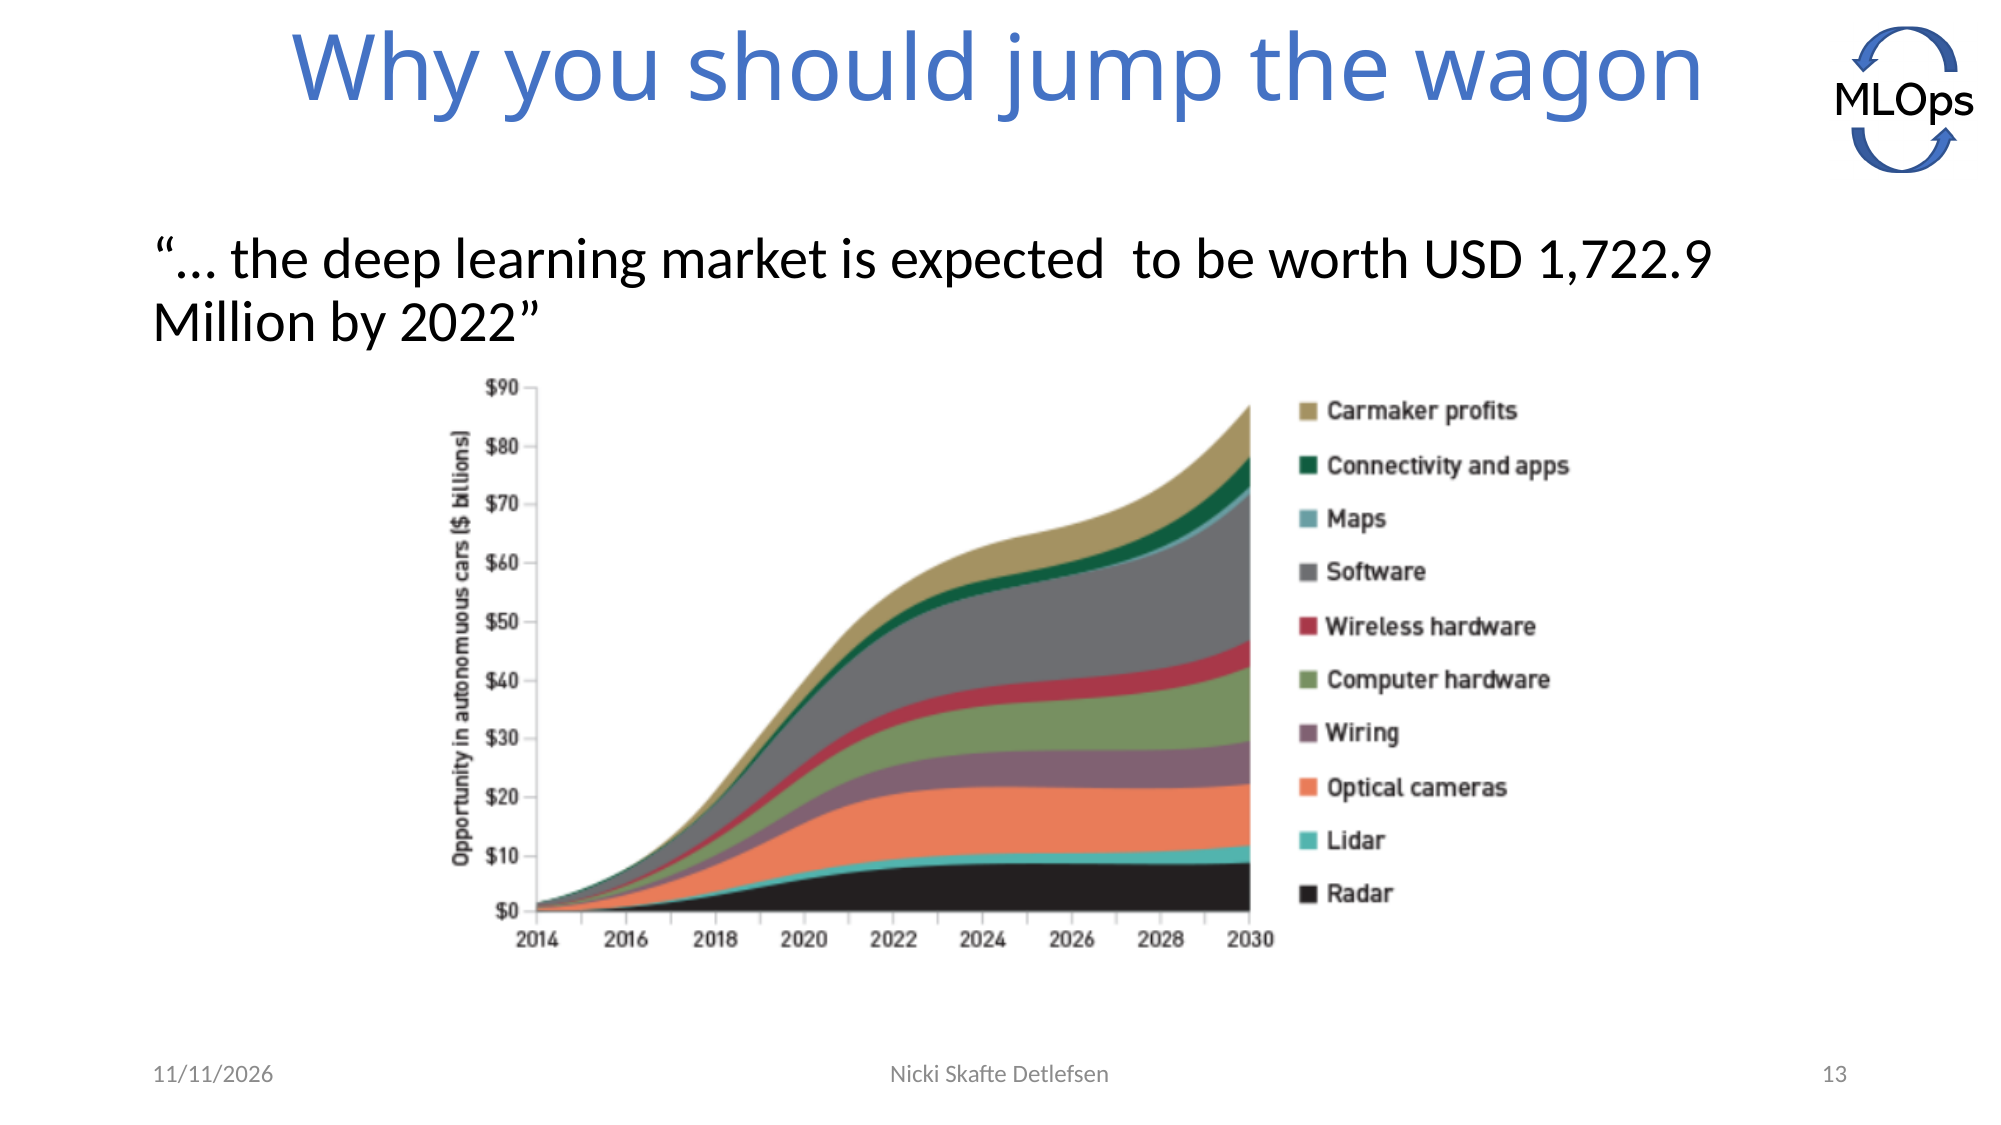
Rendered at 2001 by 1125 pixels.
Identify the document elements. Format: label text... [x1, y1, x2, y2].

picture [1863, 22, 1978, 180]
footer Nicki Skafte Detlefsen [662, 1042, 1338, 1103]
slide_number 13 [1412, 1042, 1863, 1103]
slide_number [137, 1042, 588, 1103]
title Why you should jump the wagon [137, 0, 1863, 180]
list “… the deep learning market is expected to be worth USD 1,722.9 Million by 2022” [137, 220, 1863, 1014]
picture [435, 366, 1584, 965]
